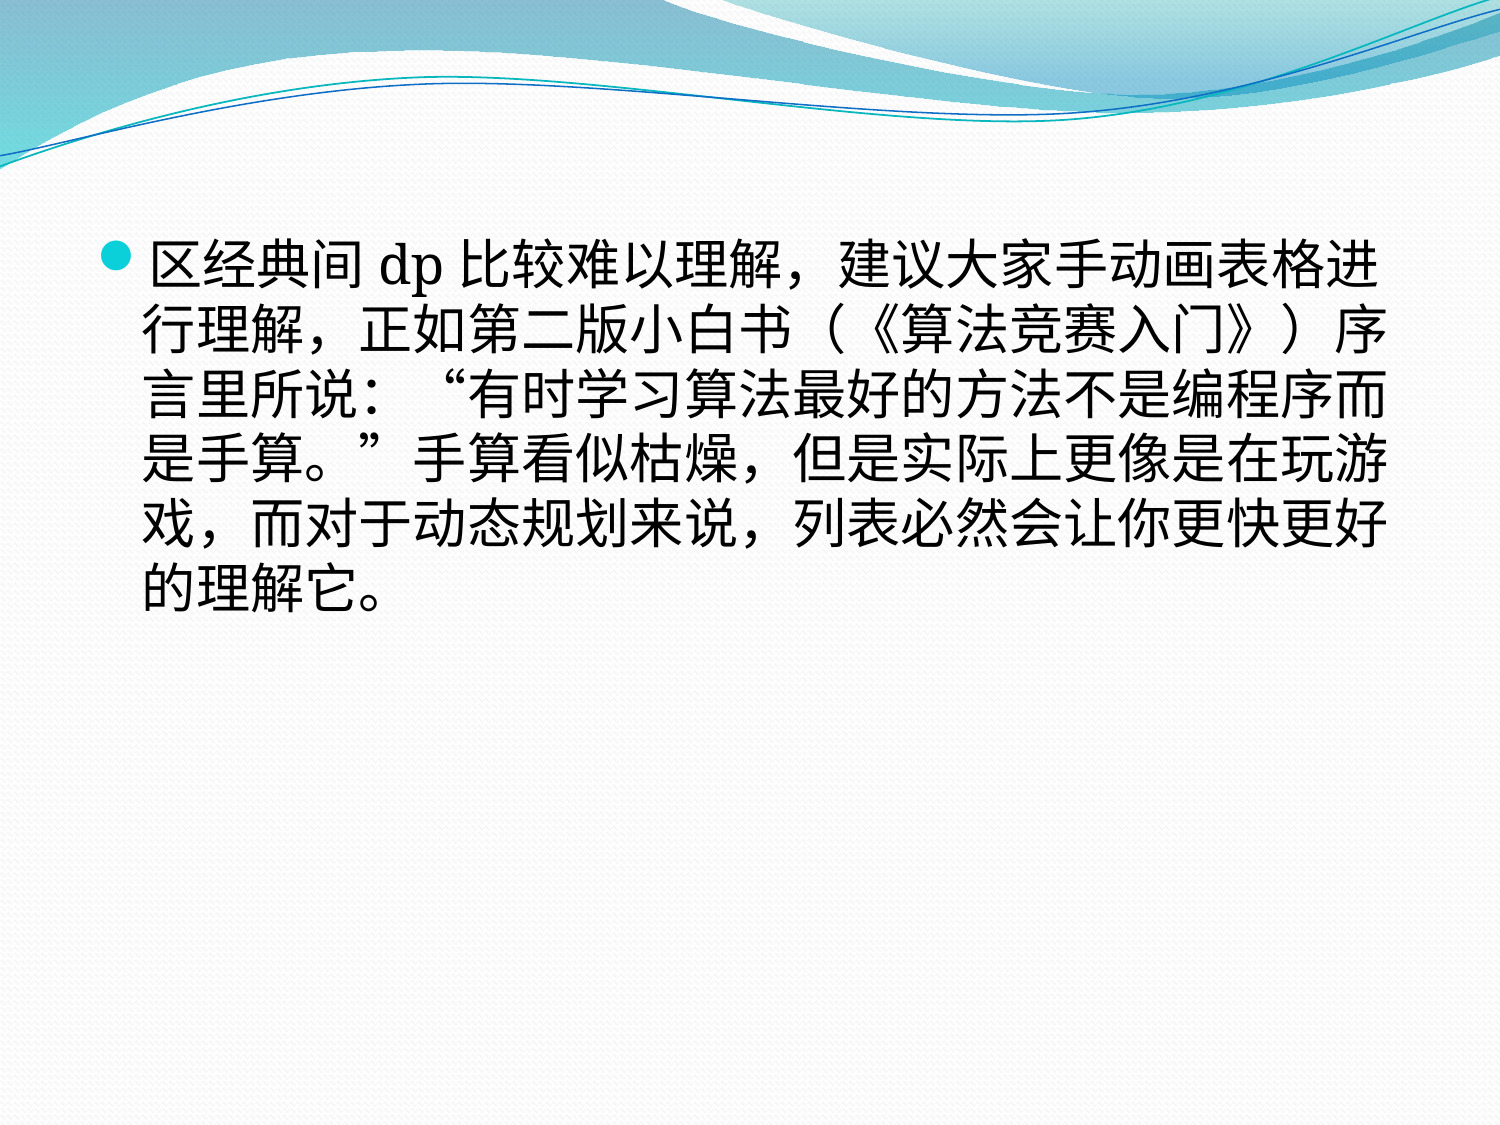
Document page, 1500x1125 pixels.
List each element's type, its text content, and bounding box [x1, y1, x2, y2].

list 区经典间dp比较难以理解，建议大家手动画表格进行理解，正如第二版小白书（《算法竞赛入门》）序言里所说：“有时学习算法最好的方法不是编程序而是手算。”手算看似枯燥，但是实际上更像是在玩游戏，而对于动态规划来说，列表必然会让你更快更好的理解它。 [82, 222, 1432, 943]
